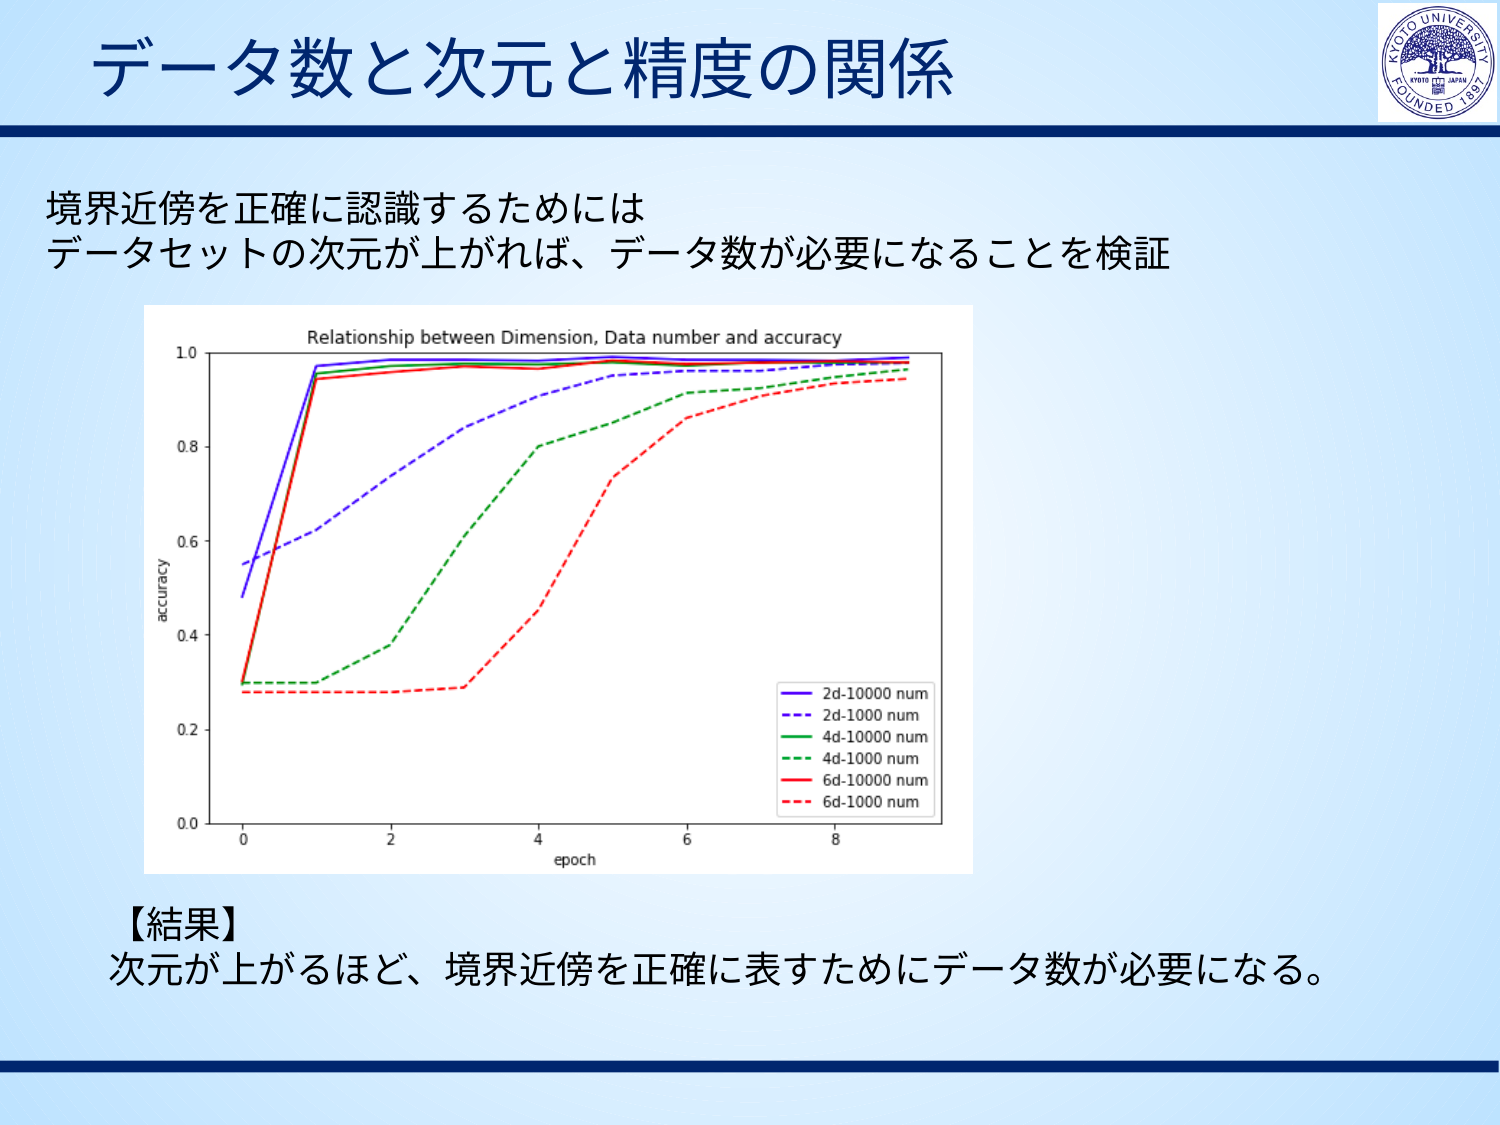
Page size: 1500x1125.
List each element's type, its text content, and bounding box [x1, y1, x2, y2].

text_box 境界近傍を正確に認識するためには データセットの次元が上がれば、データ数が必要になることを検証 [30, 178, 1186, 283]
picture [1378, 3, 1497, 122]
title データ数と次元と精度の関係 [73, 15, 1424, 119]
text_box 【結果】 次元が上がるほど、境界近傍を正確に表すためにデータ数が必要になる。 [93, 893, 1360, 999]
picture [144, 305, 973, 875]
